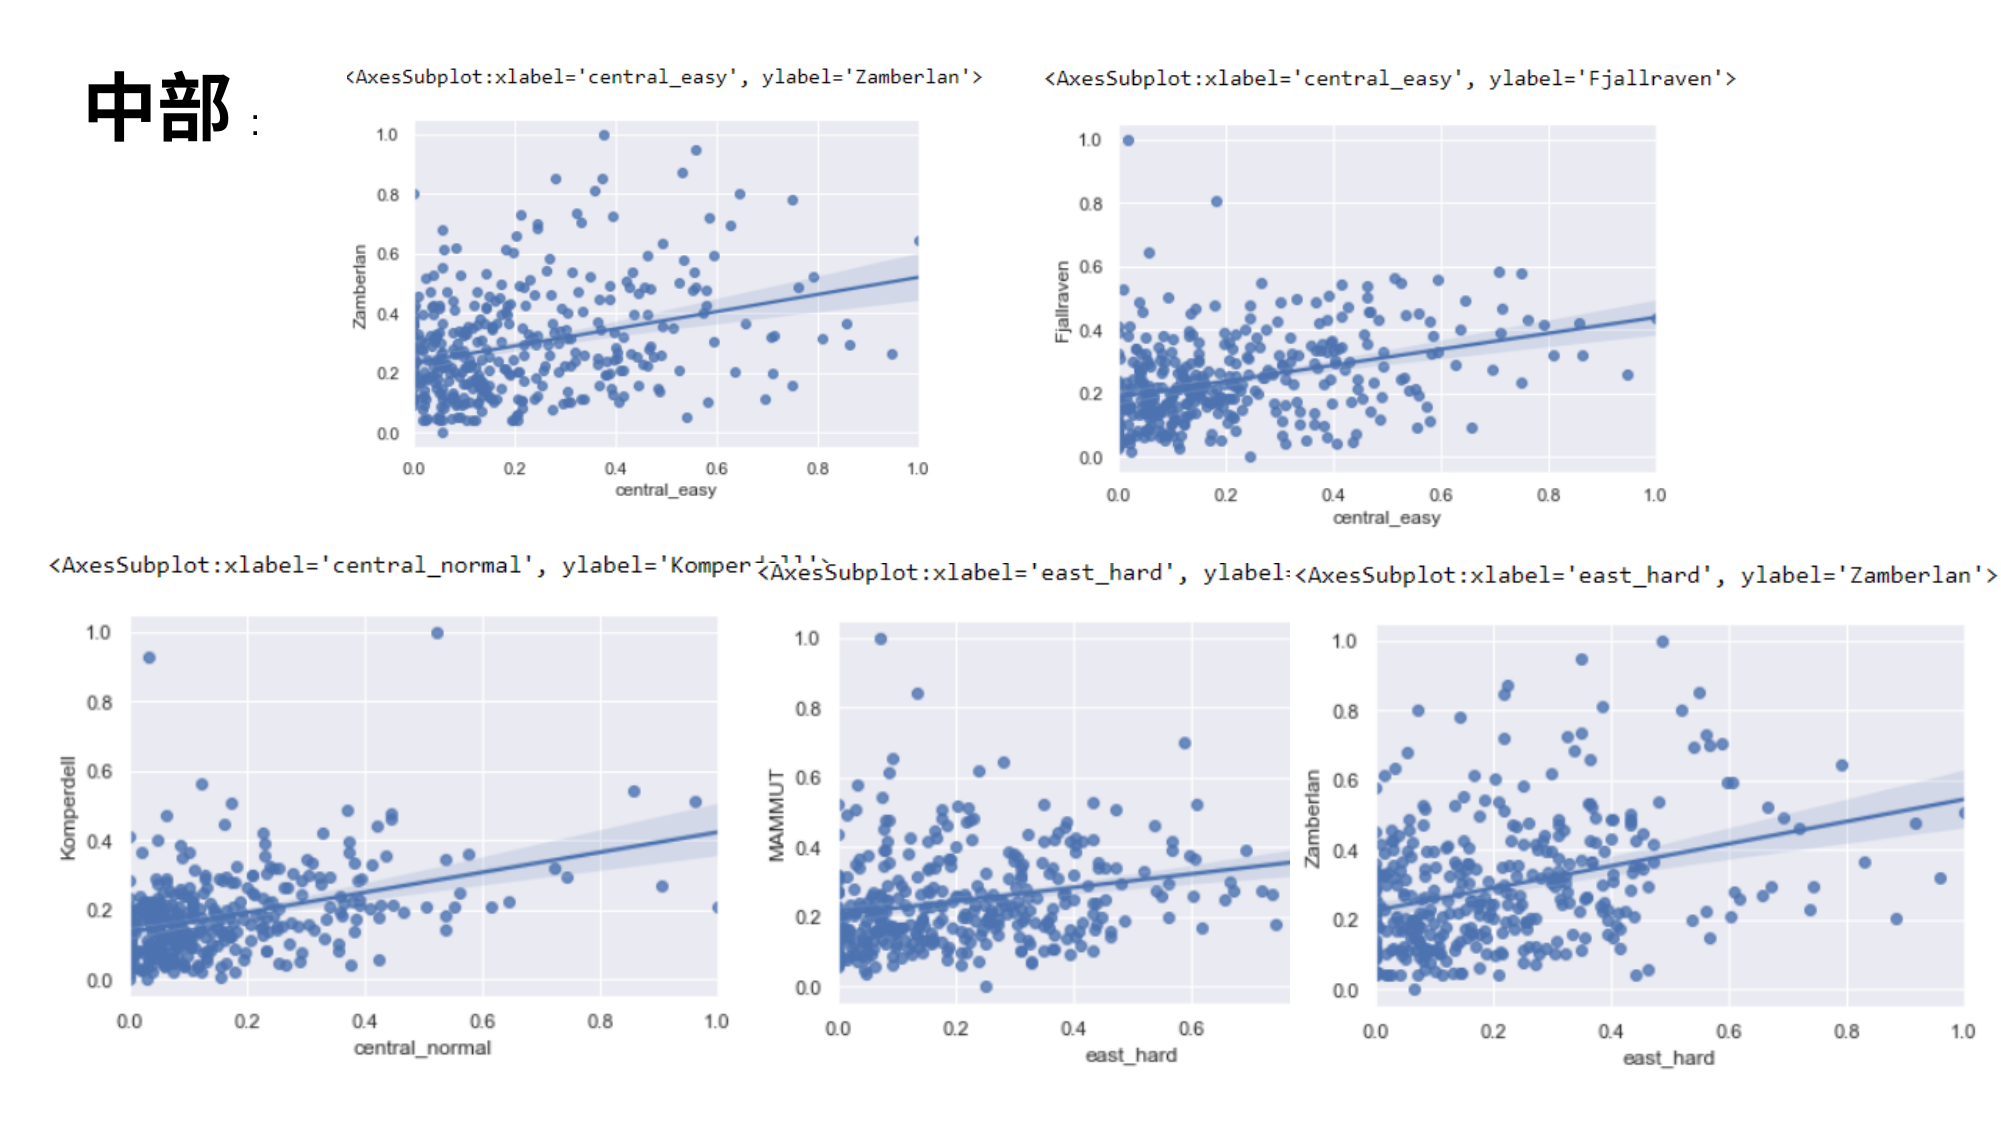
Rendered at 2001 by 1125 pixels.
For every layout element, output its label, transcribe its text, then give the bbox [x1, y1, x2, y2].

picture [347, 66, 991, 504]
picture [44, 540, 2000, 1076]
picture [1043, 64, 1743, 537]
text_box 中部: [67, 53, 276, 159]
